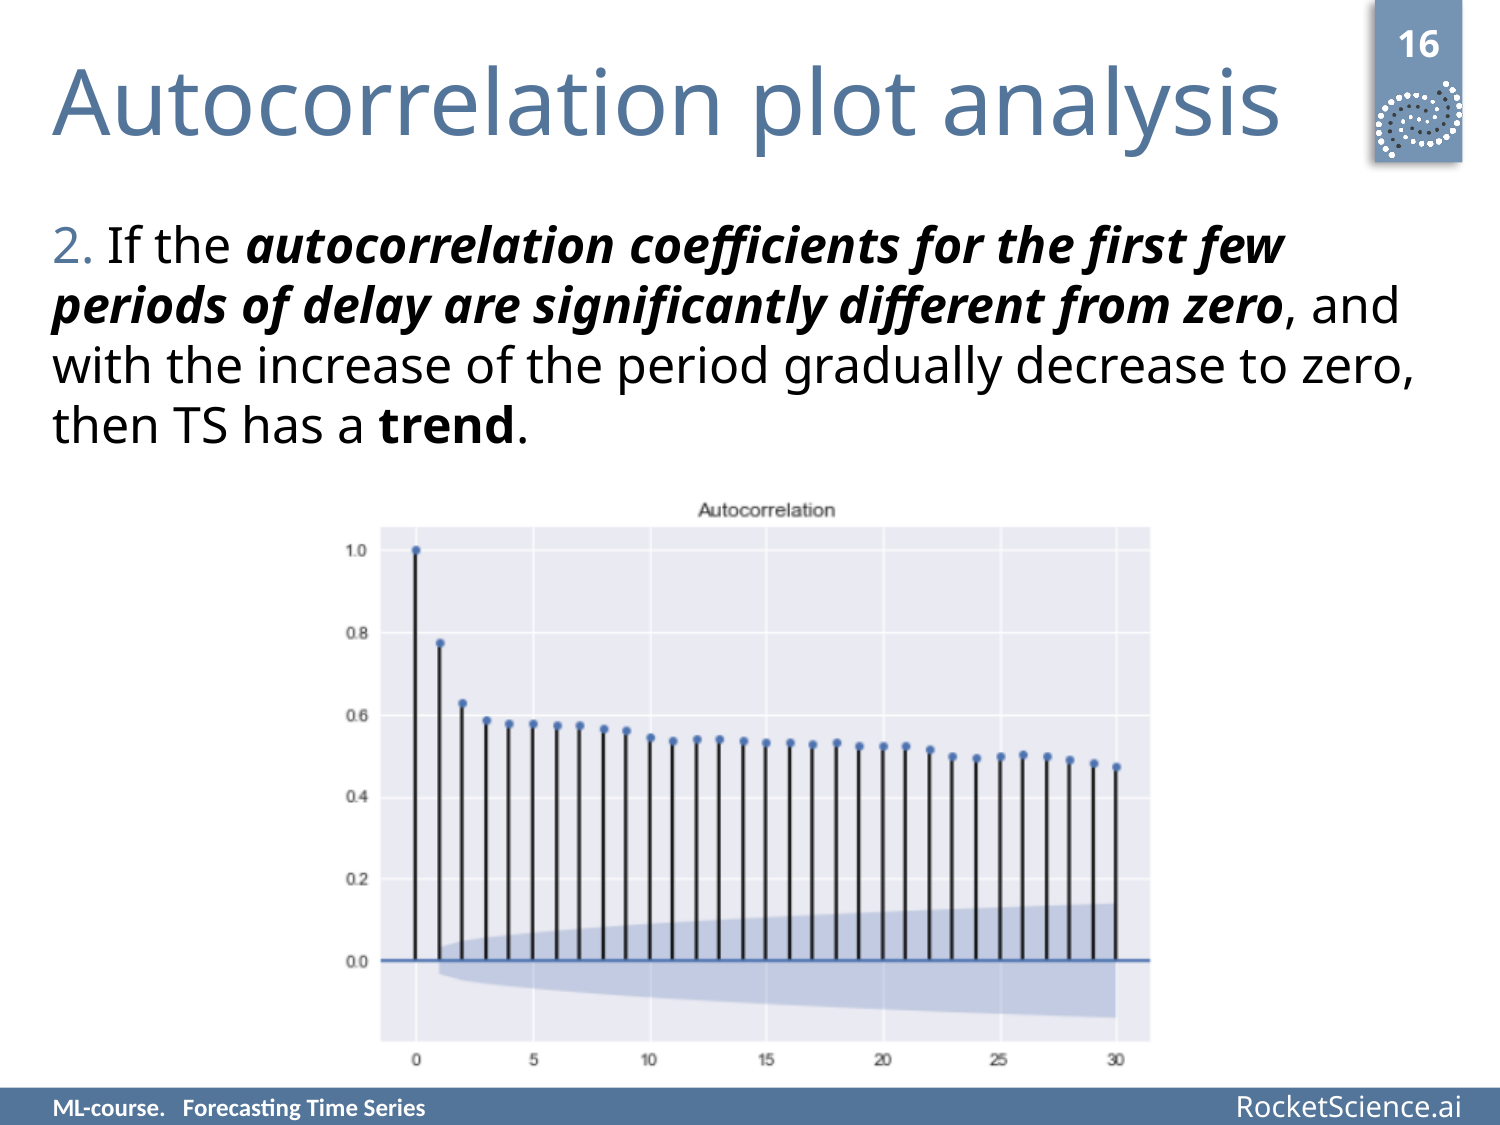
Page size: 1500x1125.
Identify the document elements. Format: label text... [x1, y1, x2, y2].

slide_number 16 [1374, 15, 1463, 76]
picture [339, 499, 1161, 1087]
footer ML-course. Forecasting Time Series [37, 1087, 1050, 1125]
list 2. If the autocorrelation coefficients for the first few periods of delay are significantly different from zero, and with the increase of the period gradually decrease to zero, then TS has a trend. [37, 163, 1463, 500]
title Autocorrelation plot analysis [37, 33, 1350, 163]
